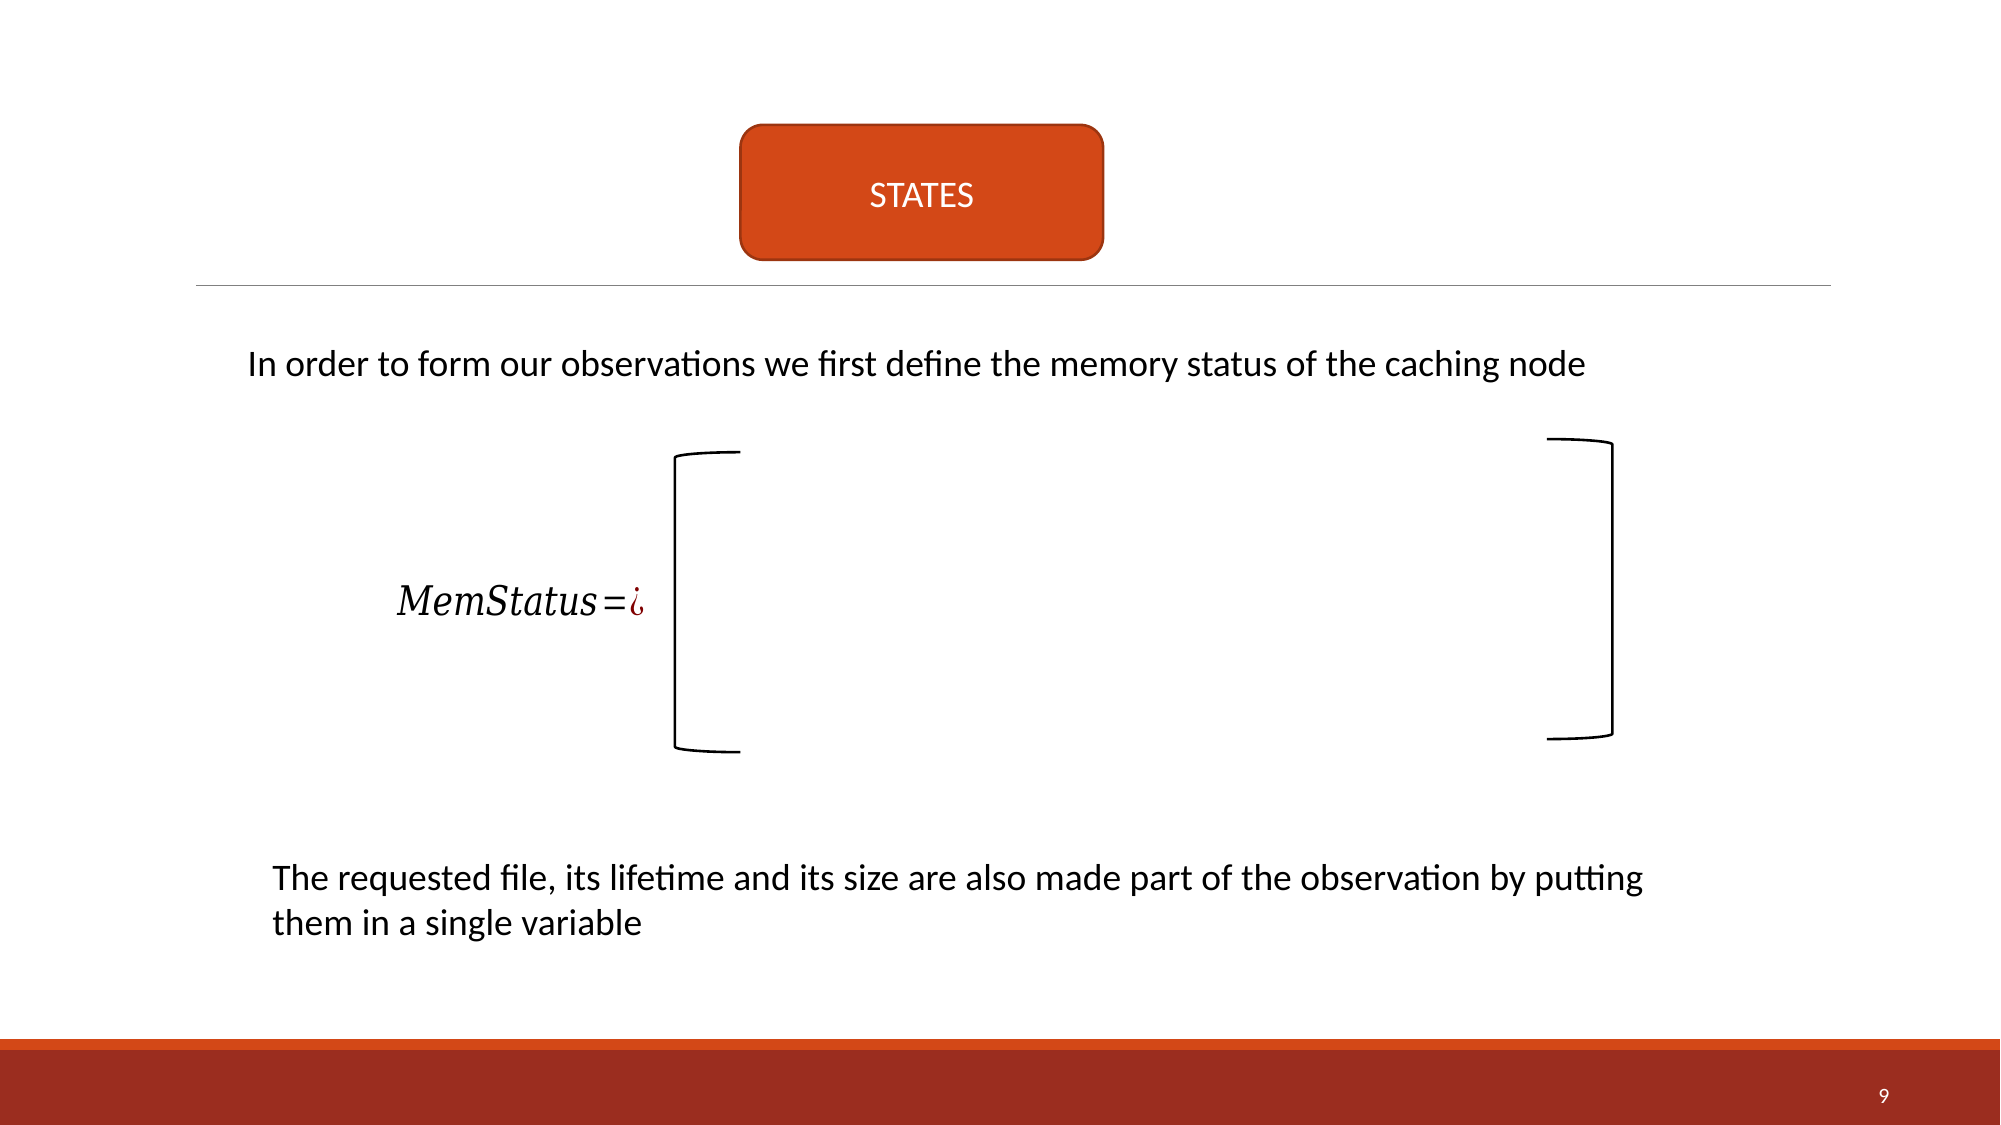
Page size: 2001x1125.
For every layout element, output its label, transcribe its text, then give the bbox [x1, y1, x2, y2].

text_box [1546, 437, 1614, 741]
text_box [673, 450, 741, 754]
text_box In order to form our observations we first define the memory status of the caching node [232, 332, 1655, 392]
text_box STATES [739, 123, 1105, 262]
slide_number 9 [1579, 1065, 1905, 1125]
